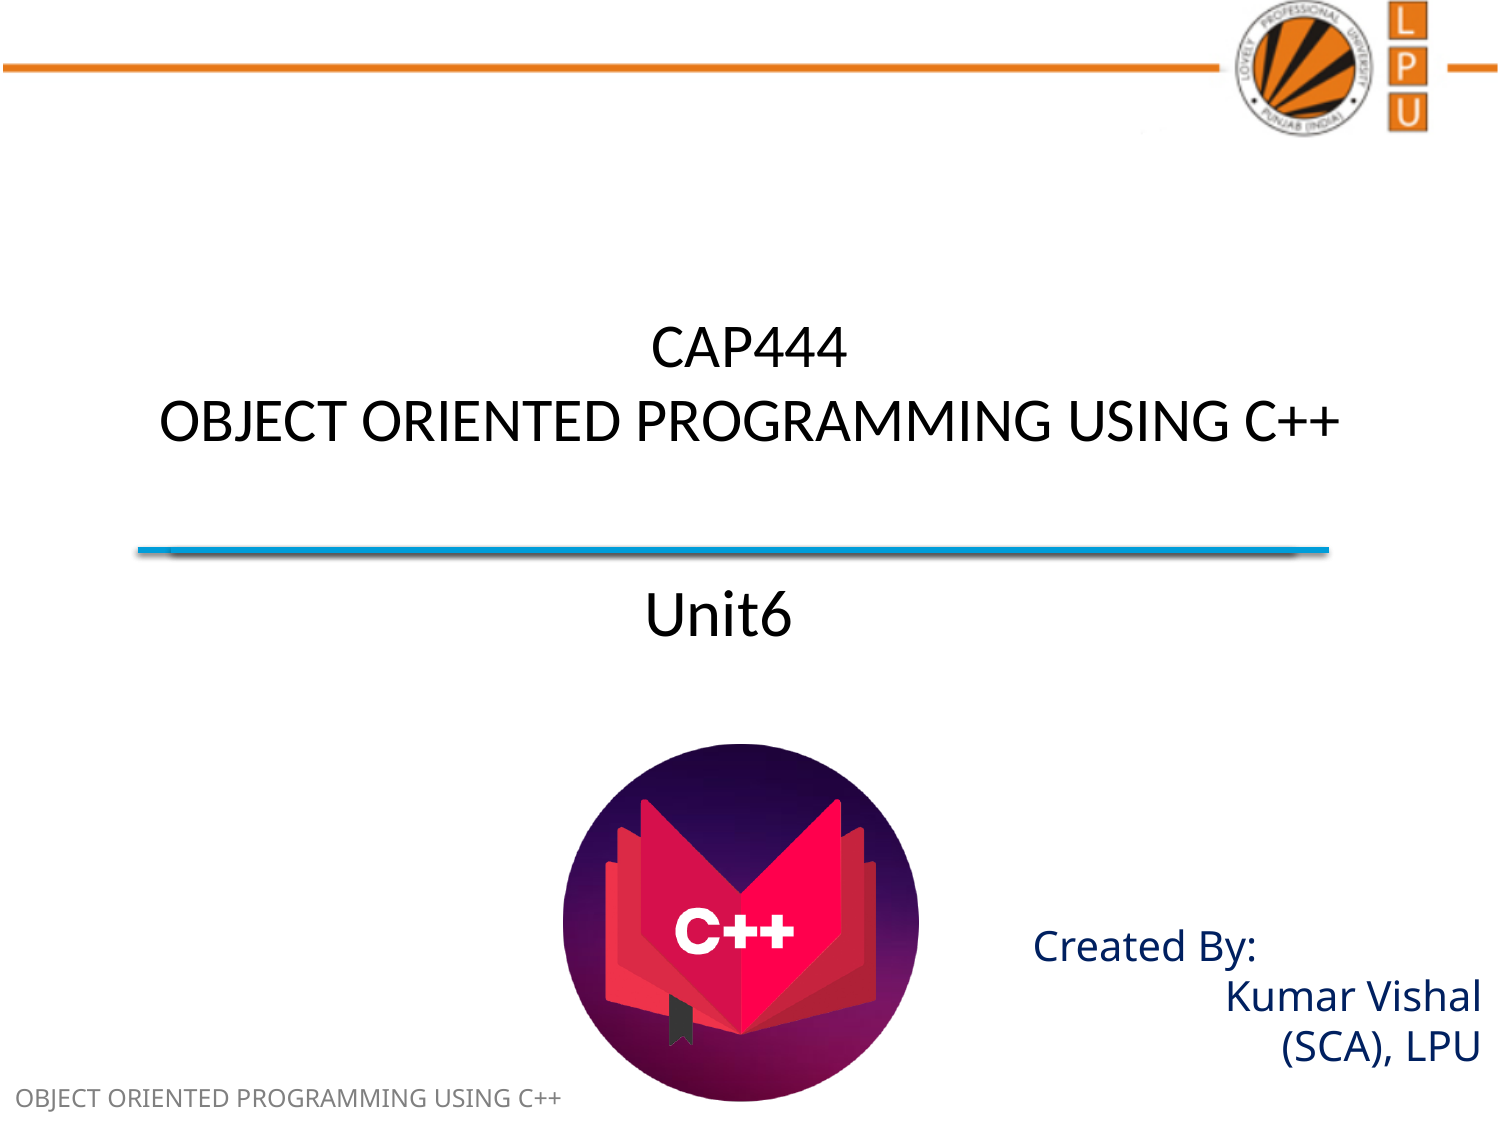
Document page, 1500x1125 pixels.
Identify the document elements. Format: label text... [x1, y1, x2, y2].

title CAP444 OBJECT ORIENTED PROGRAMMING USING C++ [112, 296, 1388, 538]
picture [555, 737, 926, 1107]
subtitle Unit6 [137, 562, 1300, 850]
picture [3, 0, 1500, 155]
